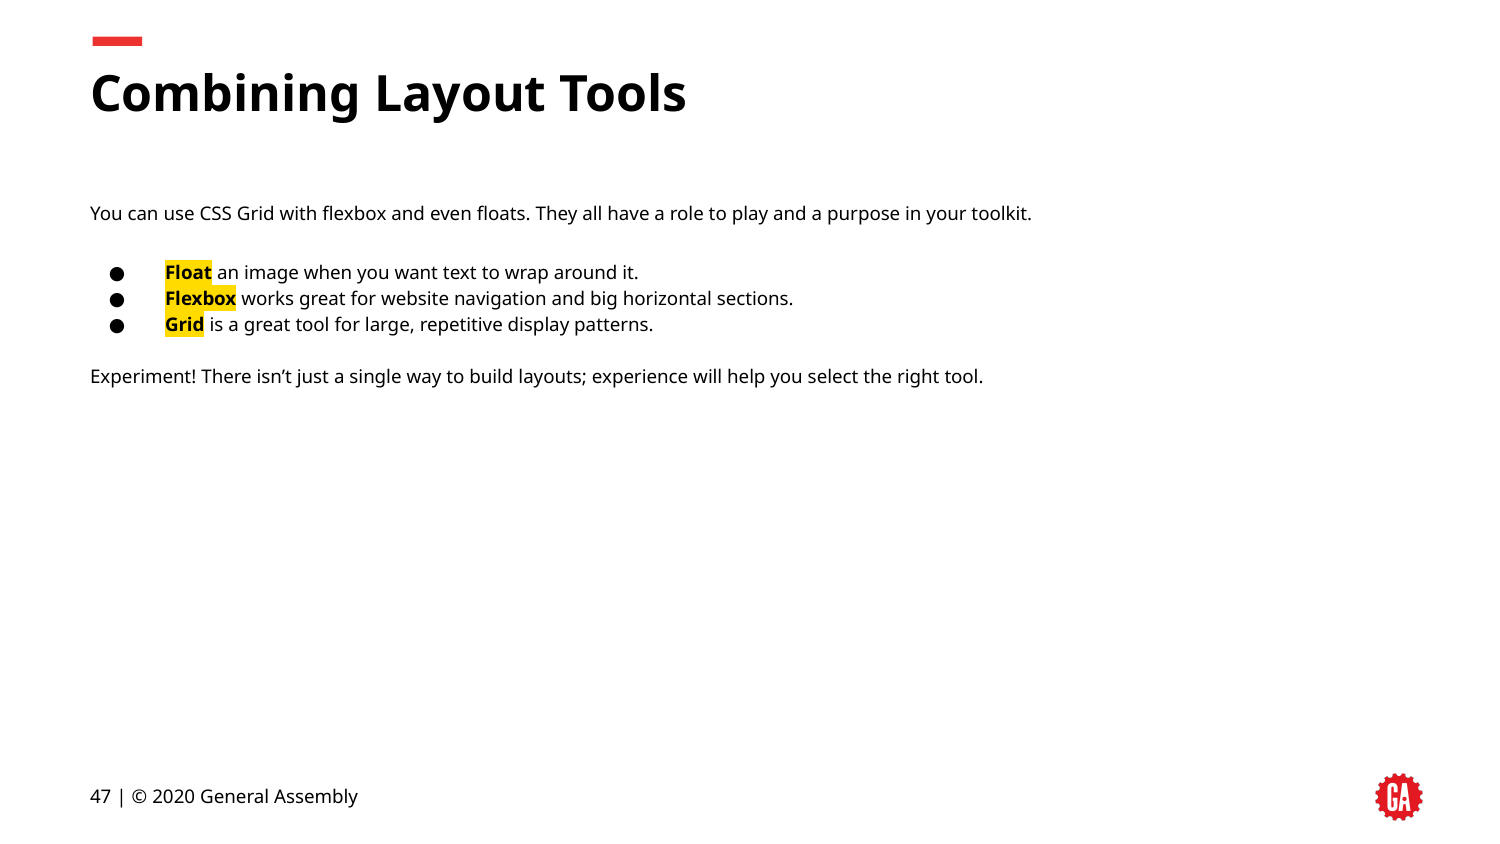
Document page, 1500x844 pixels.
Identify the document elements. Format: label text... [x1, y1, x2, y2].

picture [1373, 771, 1425, 823]
list You can use CSS Grid with flexbox and even floats. They all have a role to play and a purpose in your toolkit. Float an image when you want text to wrap around it. Flexbox works great for website navigation and big horizontal sections. Grid is a great tool for large, repetitive display patterns. Experiment! There isn’t just a single way to build layouts; experience will help you select the right tool. [75, 183, 1424, 688]
slide_number 47 | © 2020 General Assembly [75, 764, 465, 830]
title Combining Layout Tools [75, 46, 1473, 140]
